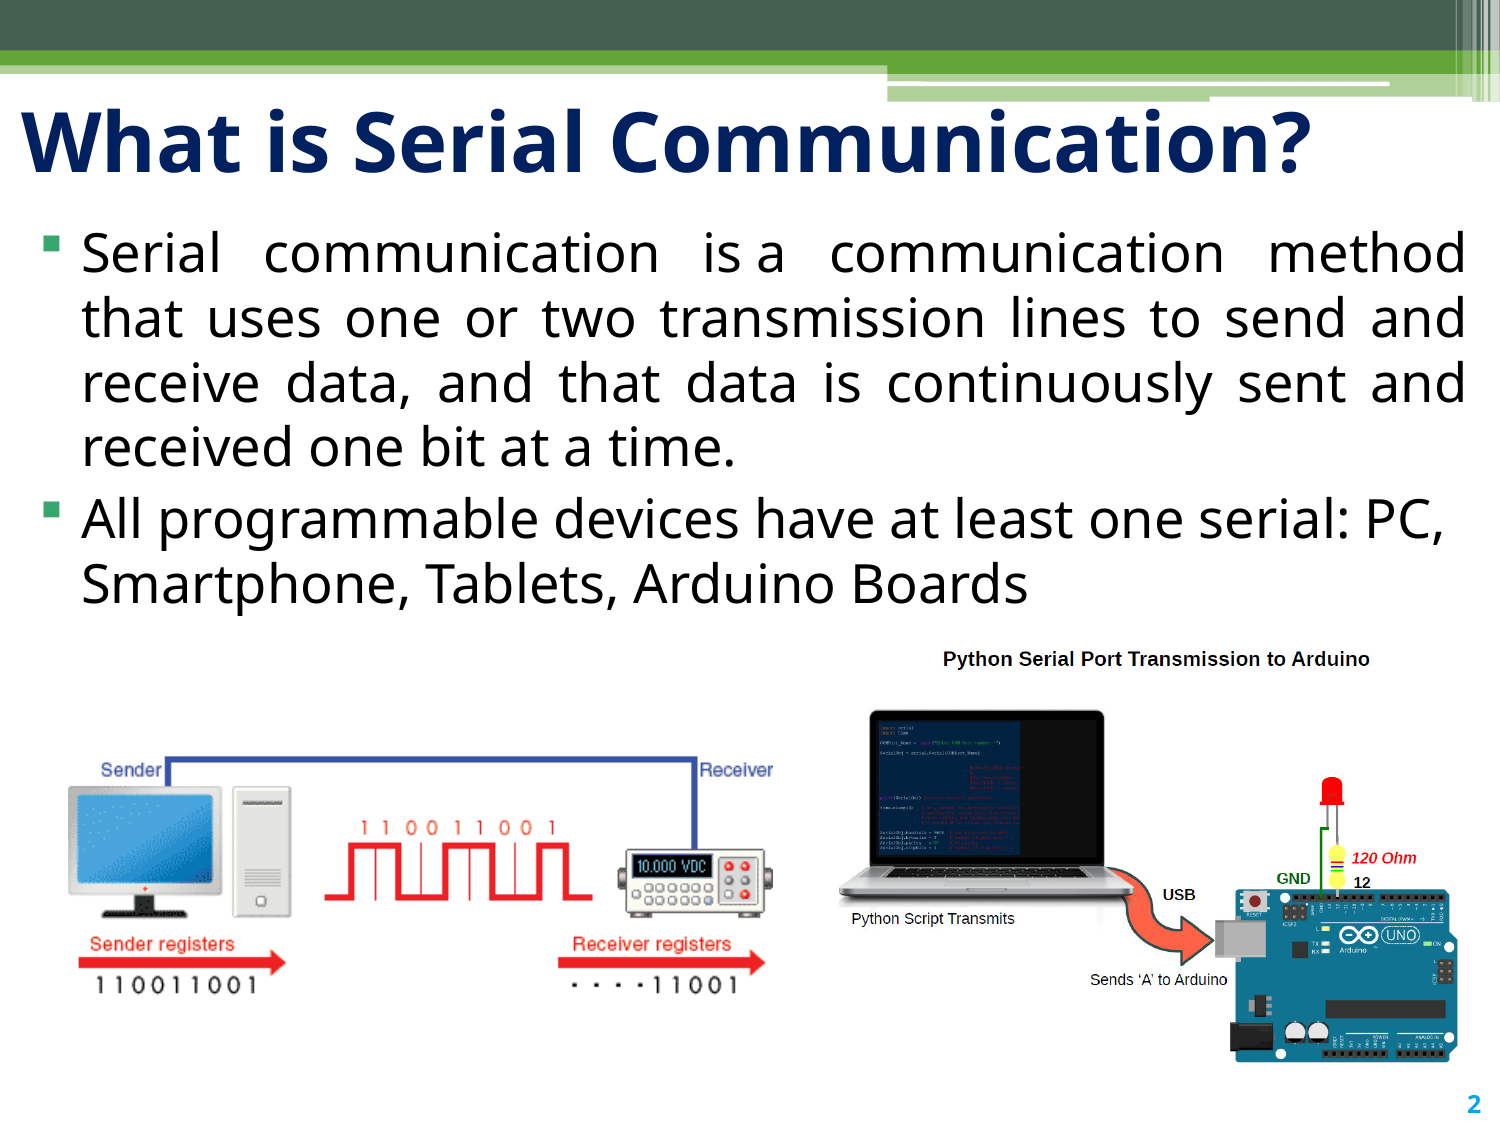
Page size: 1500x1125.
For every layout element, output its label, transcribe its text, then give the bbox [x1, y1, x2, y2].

picture [68, 755, 773, 995]
list Serial communication is a communication method that uses one or two transmission lines to send and receive data, and that data is continuously sent and received one bit at a time. All programmable devices have at least one serial: PC, Smartphone, Tablets, Arduino Boards [6, 210, 1485, 1103]
title What is Serial Communication? [6, 77, 1485, 201]
picture [829, 643, 1477, 1071]
